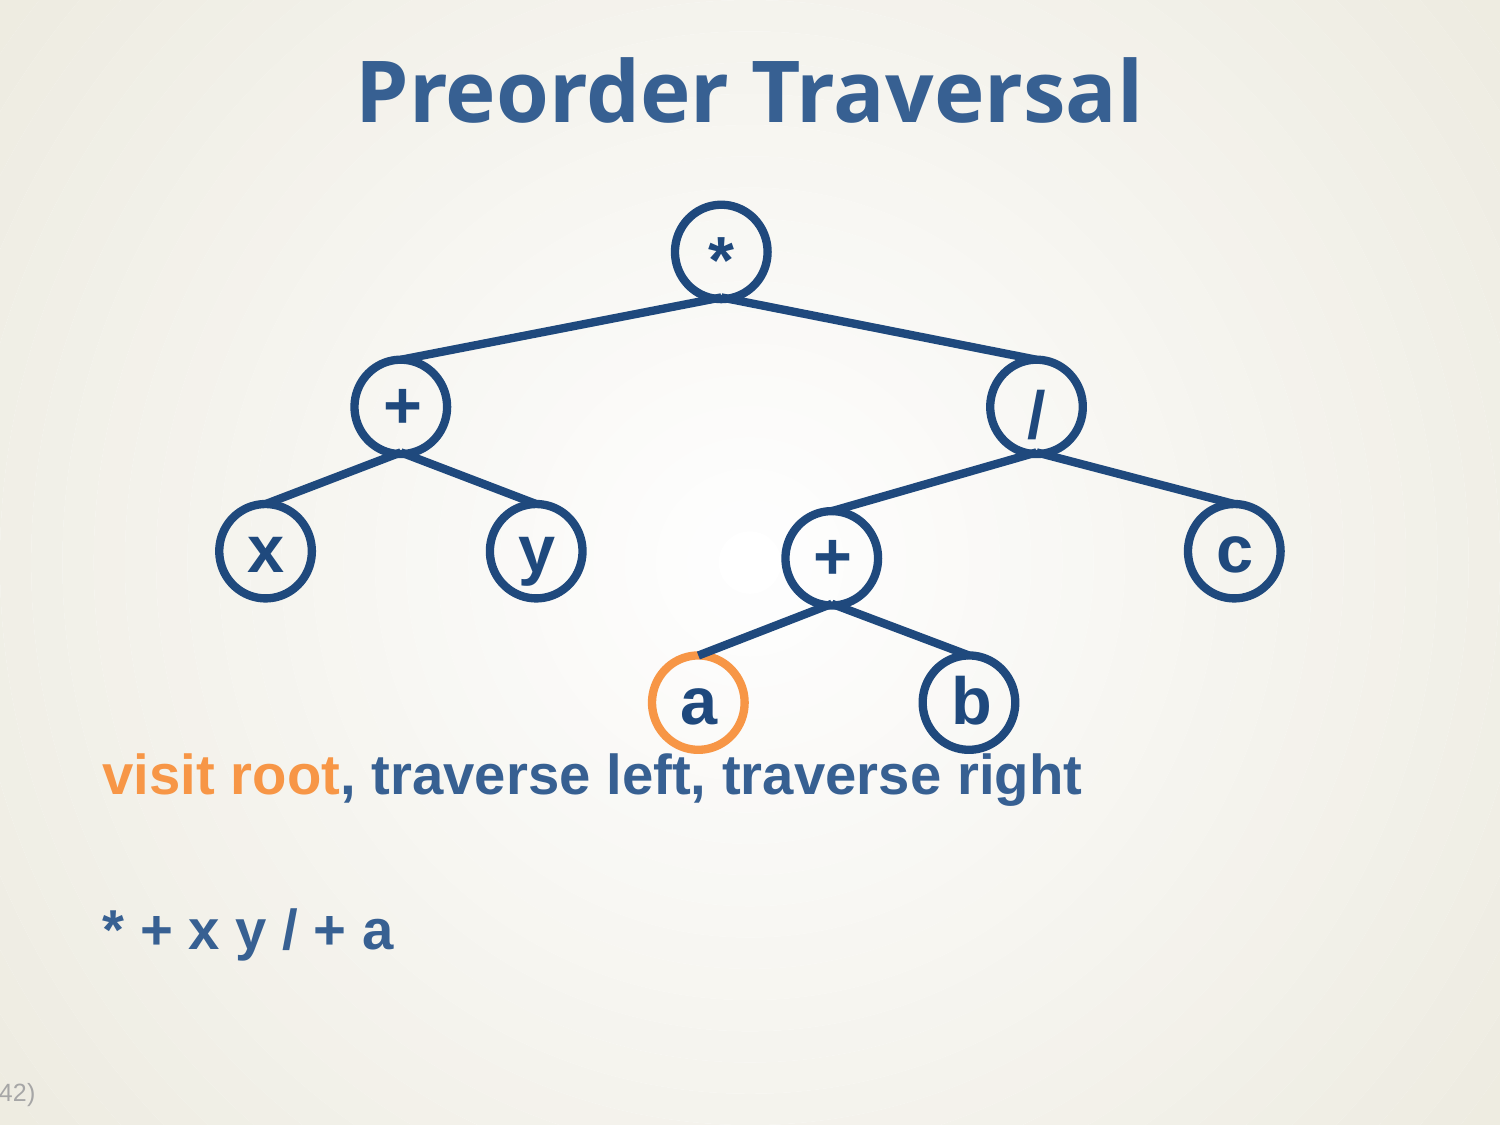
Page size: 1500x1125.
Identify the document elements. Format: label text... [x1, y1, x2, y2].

list visit root, traverse left, traverse right * + x y / + a [56, 187, 1444, 1036]
title Preorder Traversal [0, 24, 1500, 166]
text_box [219, 204, 1281, 751]
